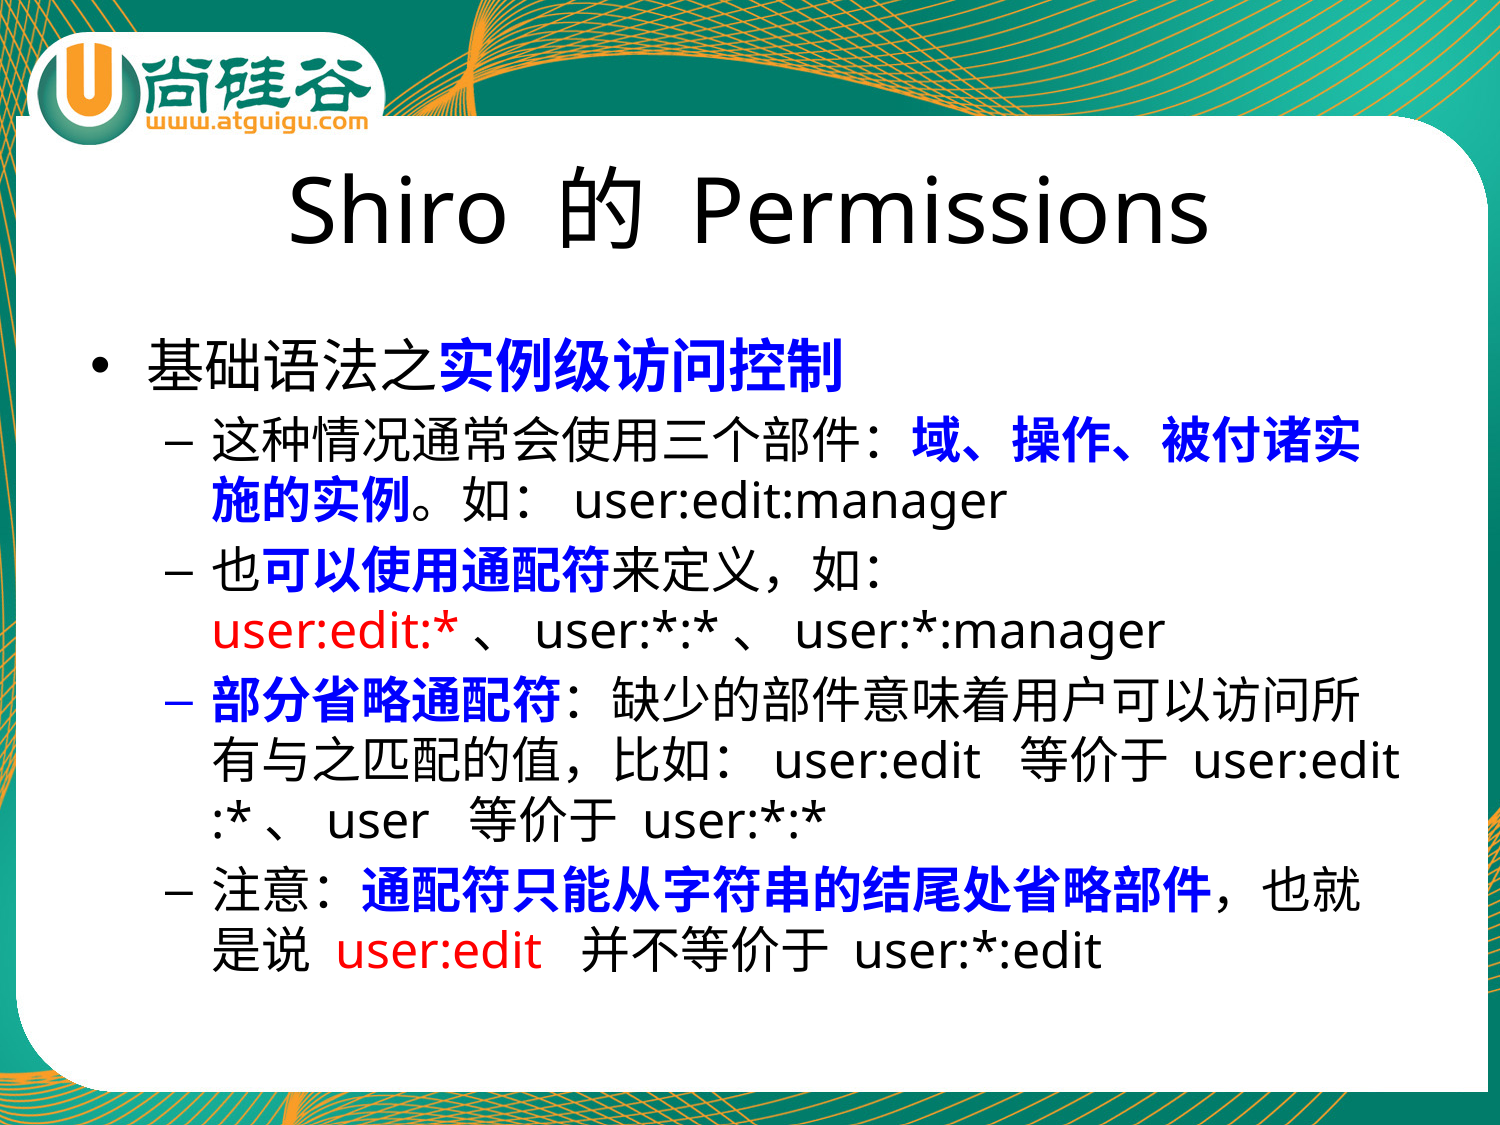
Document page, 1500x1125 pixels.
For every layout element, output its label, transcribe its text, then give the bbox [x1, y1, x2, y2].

list 基础语法之实例级访问控制 这种情况通常会使用三个部件：域、操作、被付诸实施的实例。如：user:edit:manager 也可以使用通配符来定义，如：user:edit:*、user:*:*、user:*:manager 部分省略通配符：缺少的部件意味着用户可以访问所有与之匹配的值，比如：user:edit 等价于 user:edit :*、user 等价于 user:*:* 注意：通配符只能从字符串的结尾处省略部件，也就是说 user:edit 并不等价于 user:*:edit [75, 321, 1425, 1035]
picture [0, 0, 1500, 1125]
title Shiro 的 Permissions [75, 113, 1425, 302]
